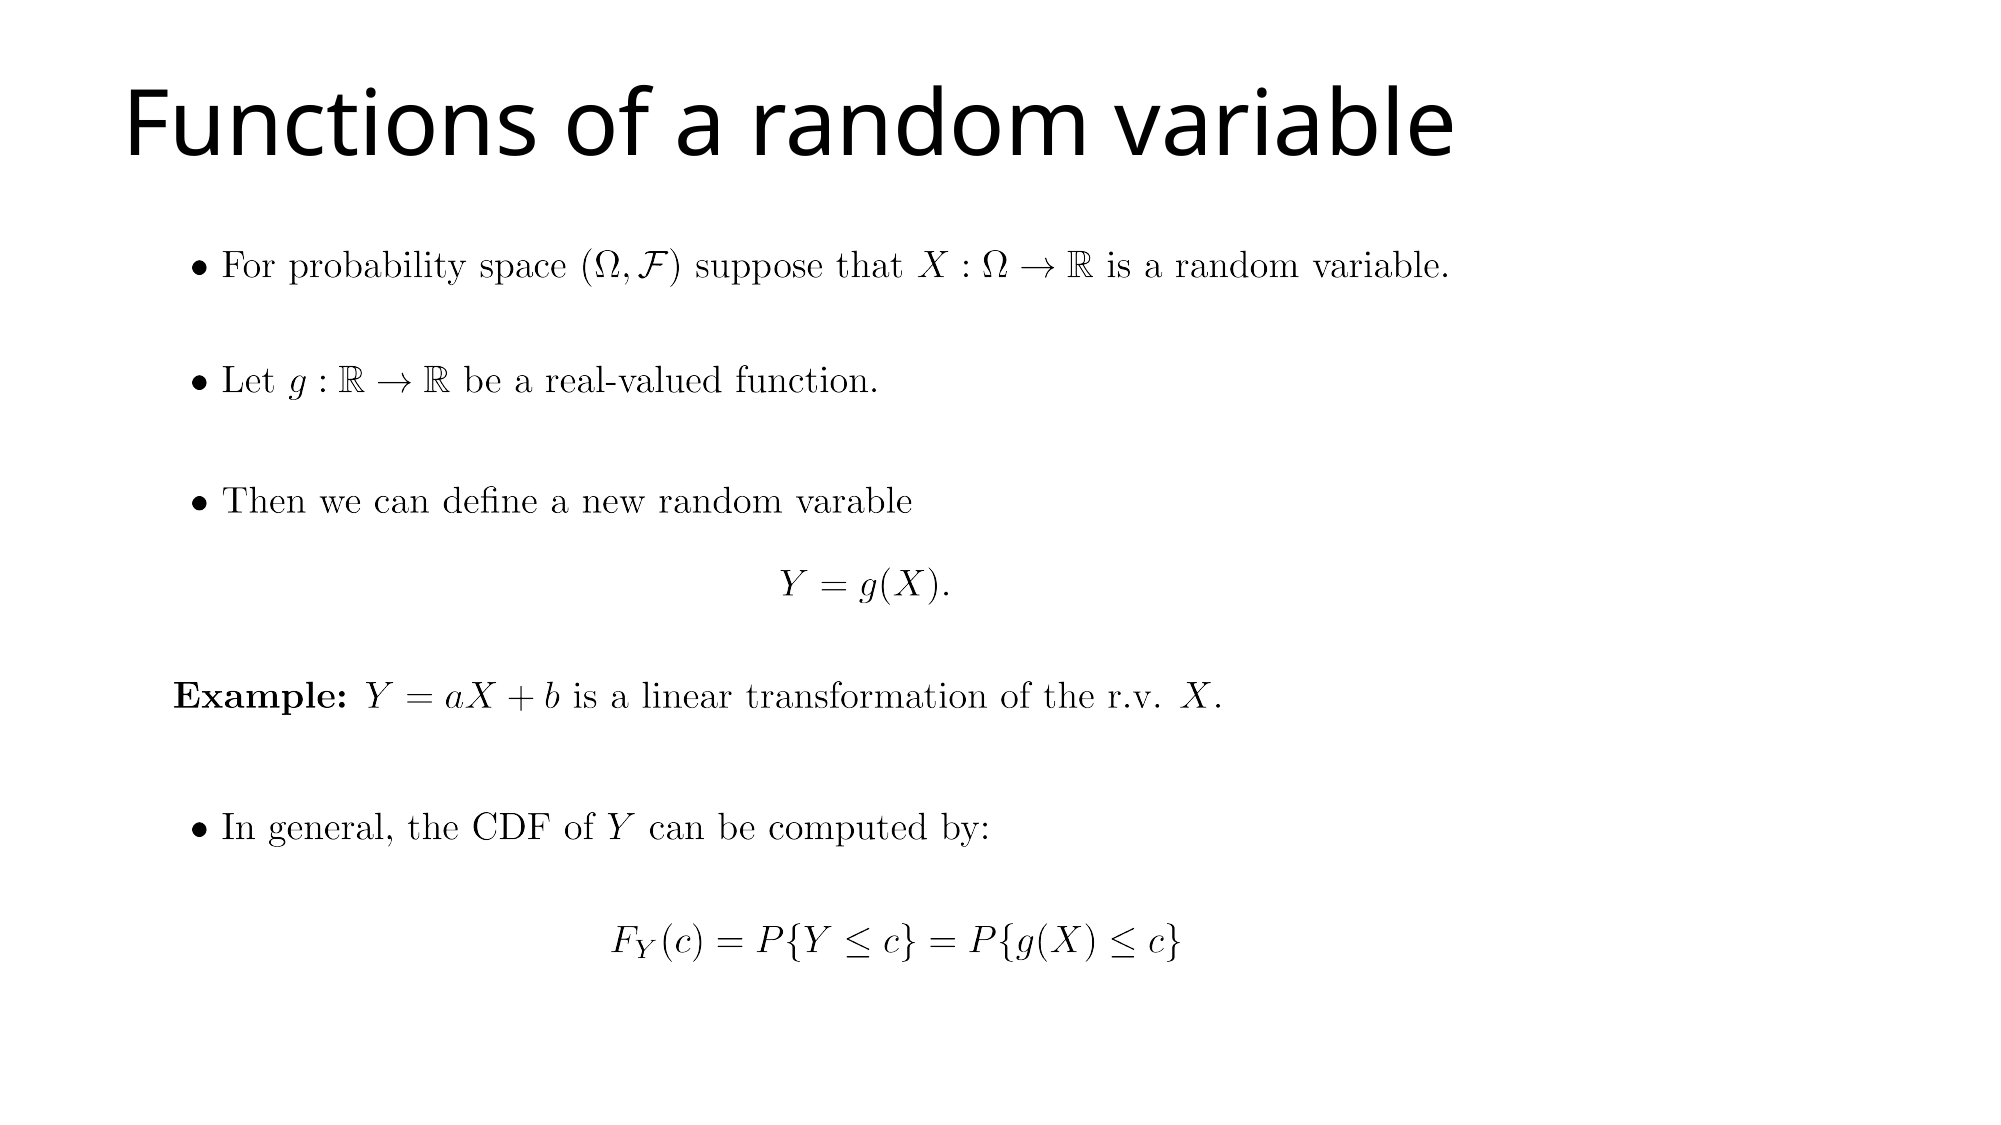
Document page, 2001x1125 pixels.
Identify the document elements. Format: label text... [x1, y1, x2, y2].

picture [174, 681, 1220, 715]
picture [192, 486, 948, 605]
picture [192, 812, 987, 847]
picture [192, 365, 876, 400]
title Functions of a random variable [107, 16, 1833, 235]
picture [611, 923, 1180, 962]
picture [192, 248, 1447, 287]
